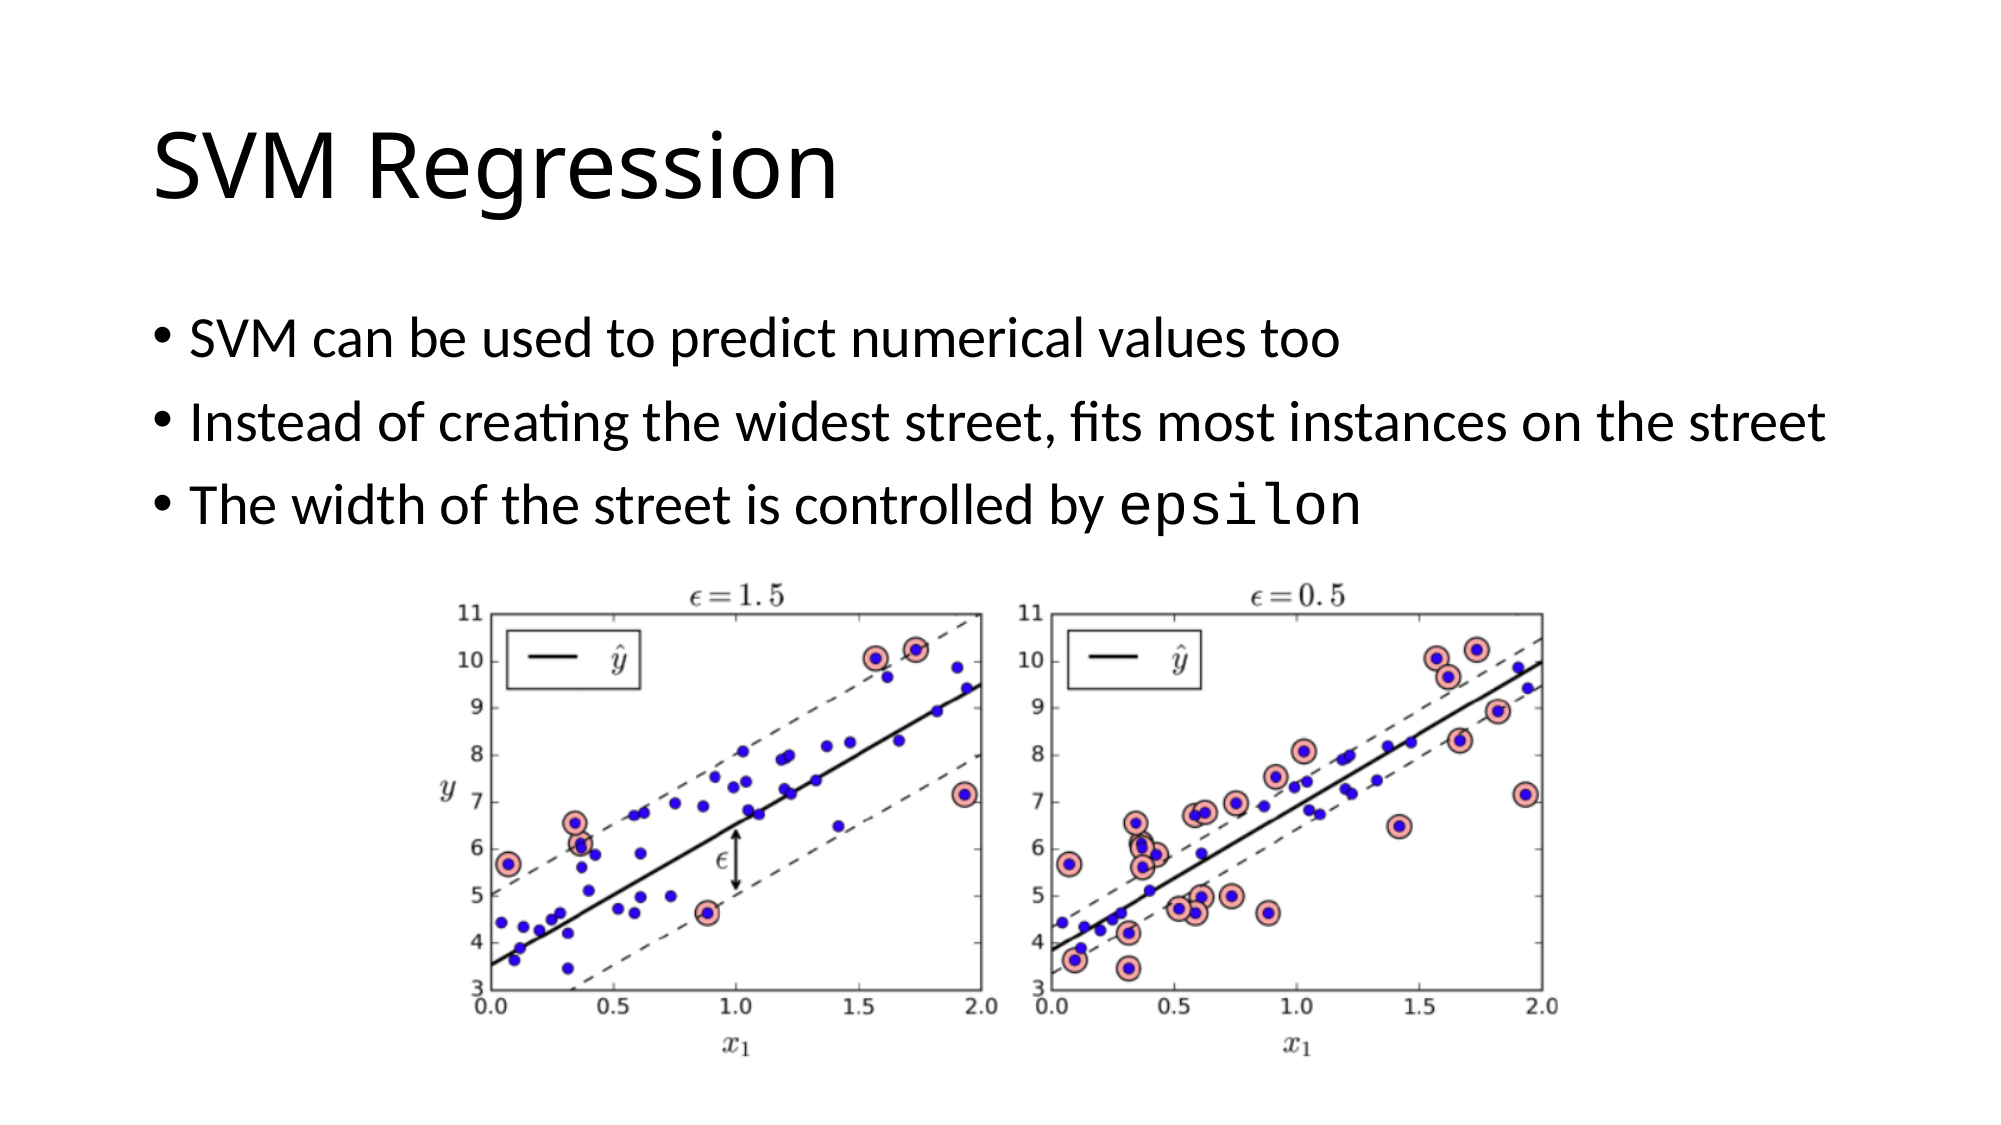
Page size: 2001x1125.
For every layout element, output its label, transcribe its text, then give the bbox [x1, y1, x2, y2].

picture [431, 574, 1568, 1065]
list SVM can be used to predict numerical values too Instead of creating the widest street, fits most instances on the street The width of the street is controlled by epsilon [137, 299, 1863, 1014]
title SVM Regression [137, 59, 1863, 278]
